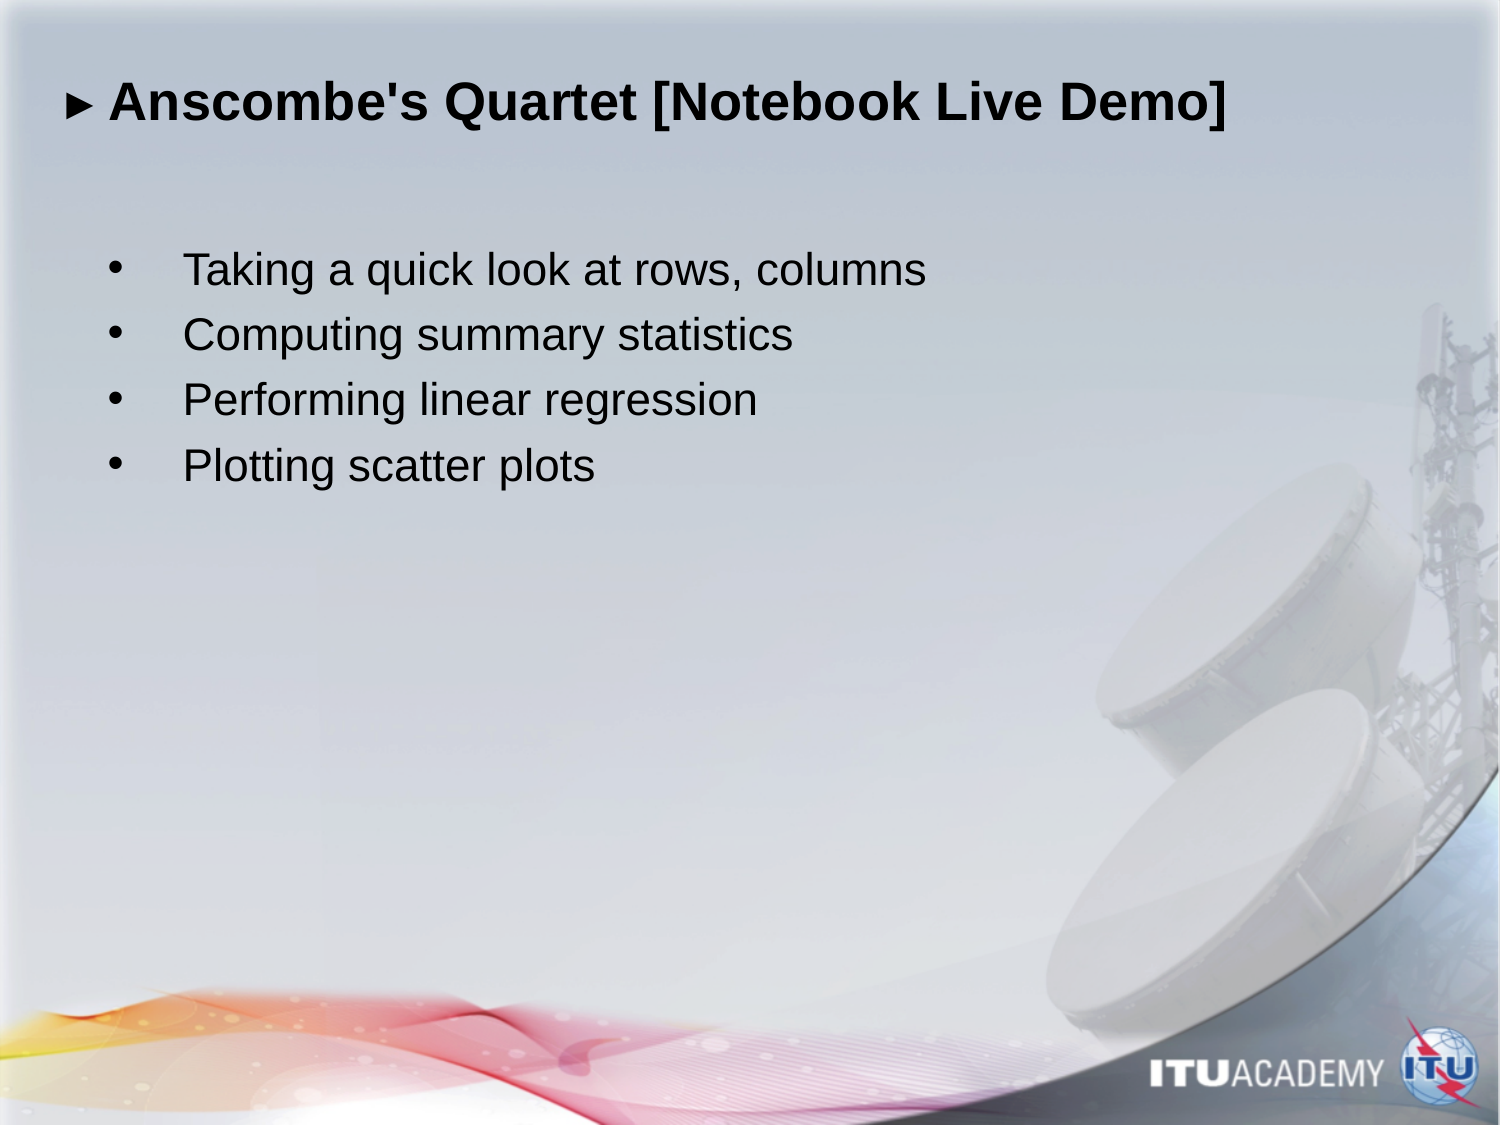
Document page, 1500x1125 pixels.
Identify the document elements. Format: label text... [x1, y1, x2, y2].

picture [0, 0, 1500, 1125]
title ▸ Anscombe's Quartet [Notebook Live Demo] [58, 58, 1410, 174]
list Taking a quick look at rows, columns Computing summary statistics Performing linear regression Plotting scatter plots [99, 231, 1342, 776]
